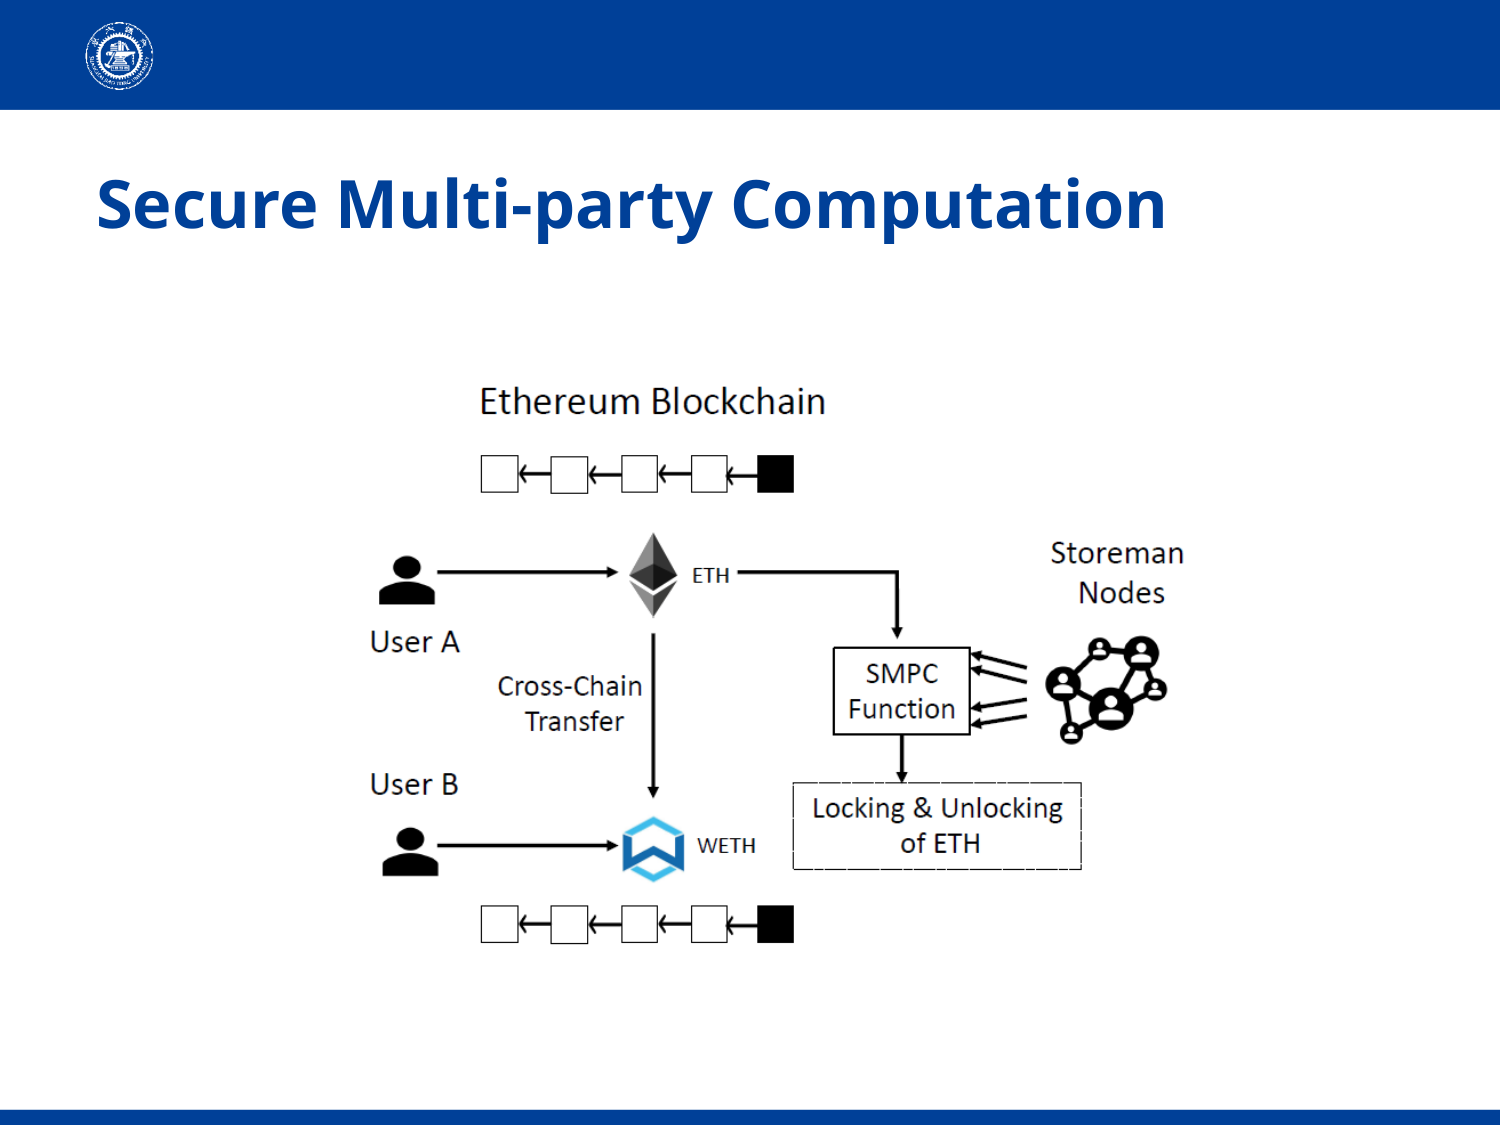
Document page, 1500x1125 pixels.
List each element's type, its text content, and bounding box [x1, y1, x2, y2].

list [265, 356, 1234, 966]
picture [81, 17, 157, 93]
title Secure Multi-party Computation [81, 159, 1455, 254]
